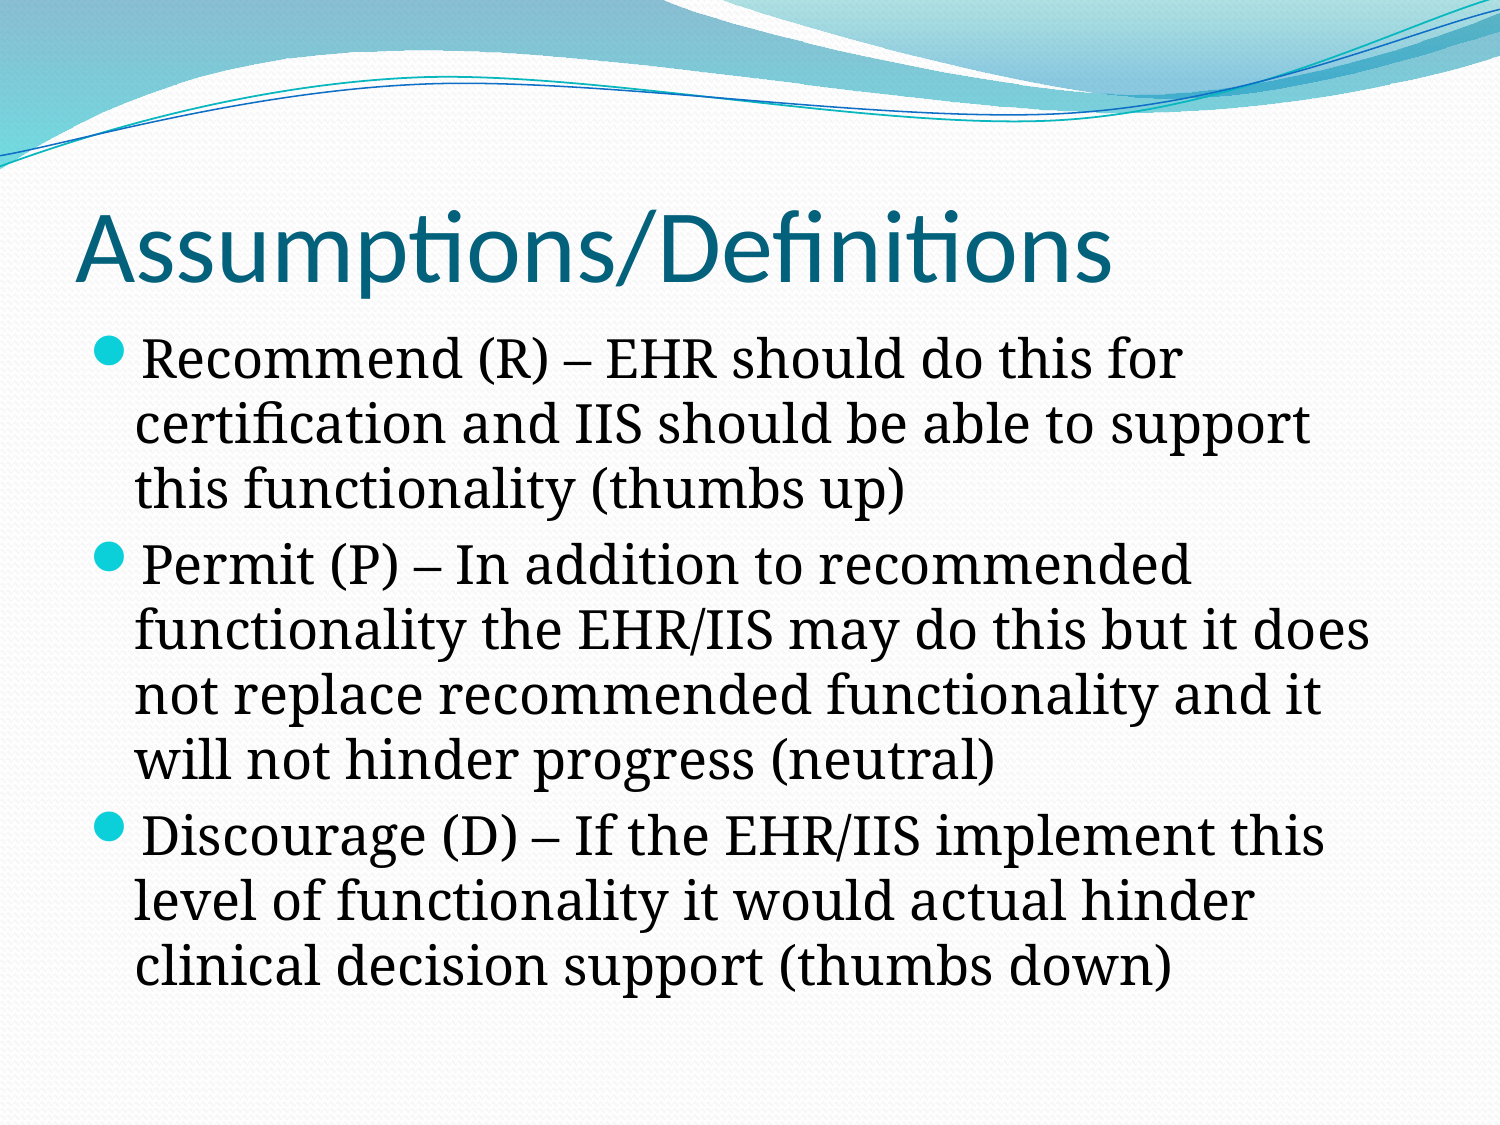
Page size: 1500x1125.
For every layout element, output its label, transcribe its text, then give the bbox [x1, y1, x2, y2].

title Assumptions/Definitions [75, 115, 1425, 303]
list Recommend (R) – EHR should do this for certification and IIS should be able to support this functionality (thumbs up) Permit (P) – In addition to recommended functionality the EHR/IIS may do this but it does not replace recommended functionality and it will not hinder progress (neutral) Discourage (D) – If the EHR/IIS implement this level of functionality it would actual hinder clinical decision support (thumbs down) [75, 317, 1425, 1038]
